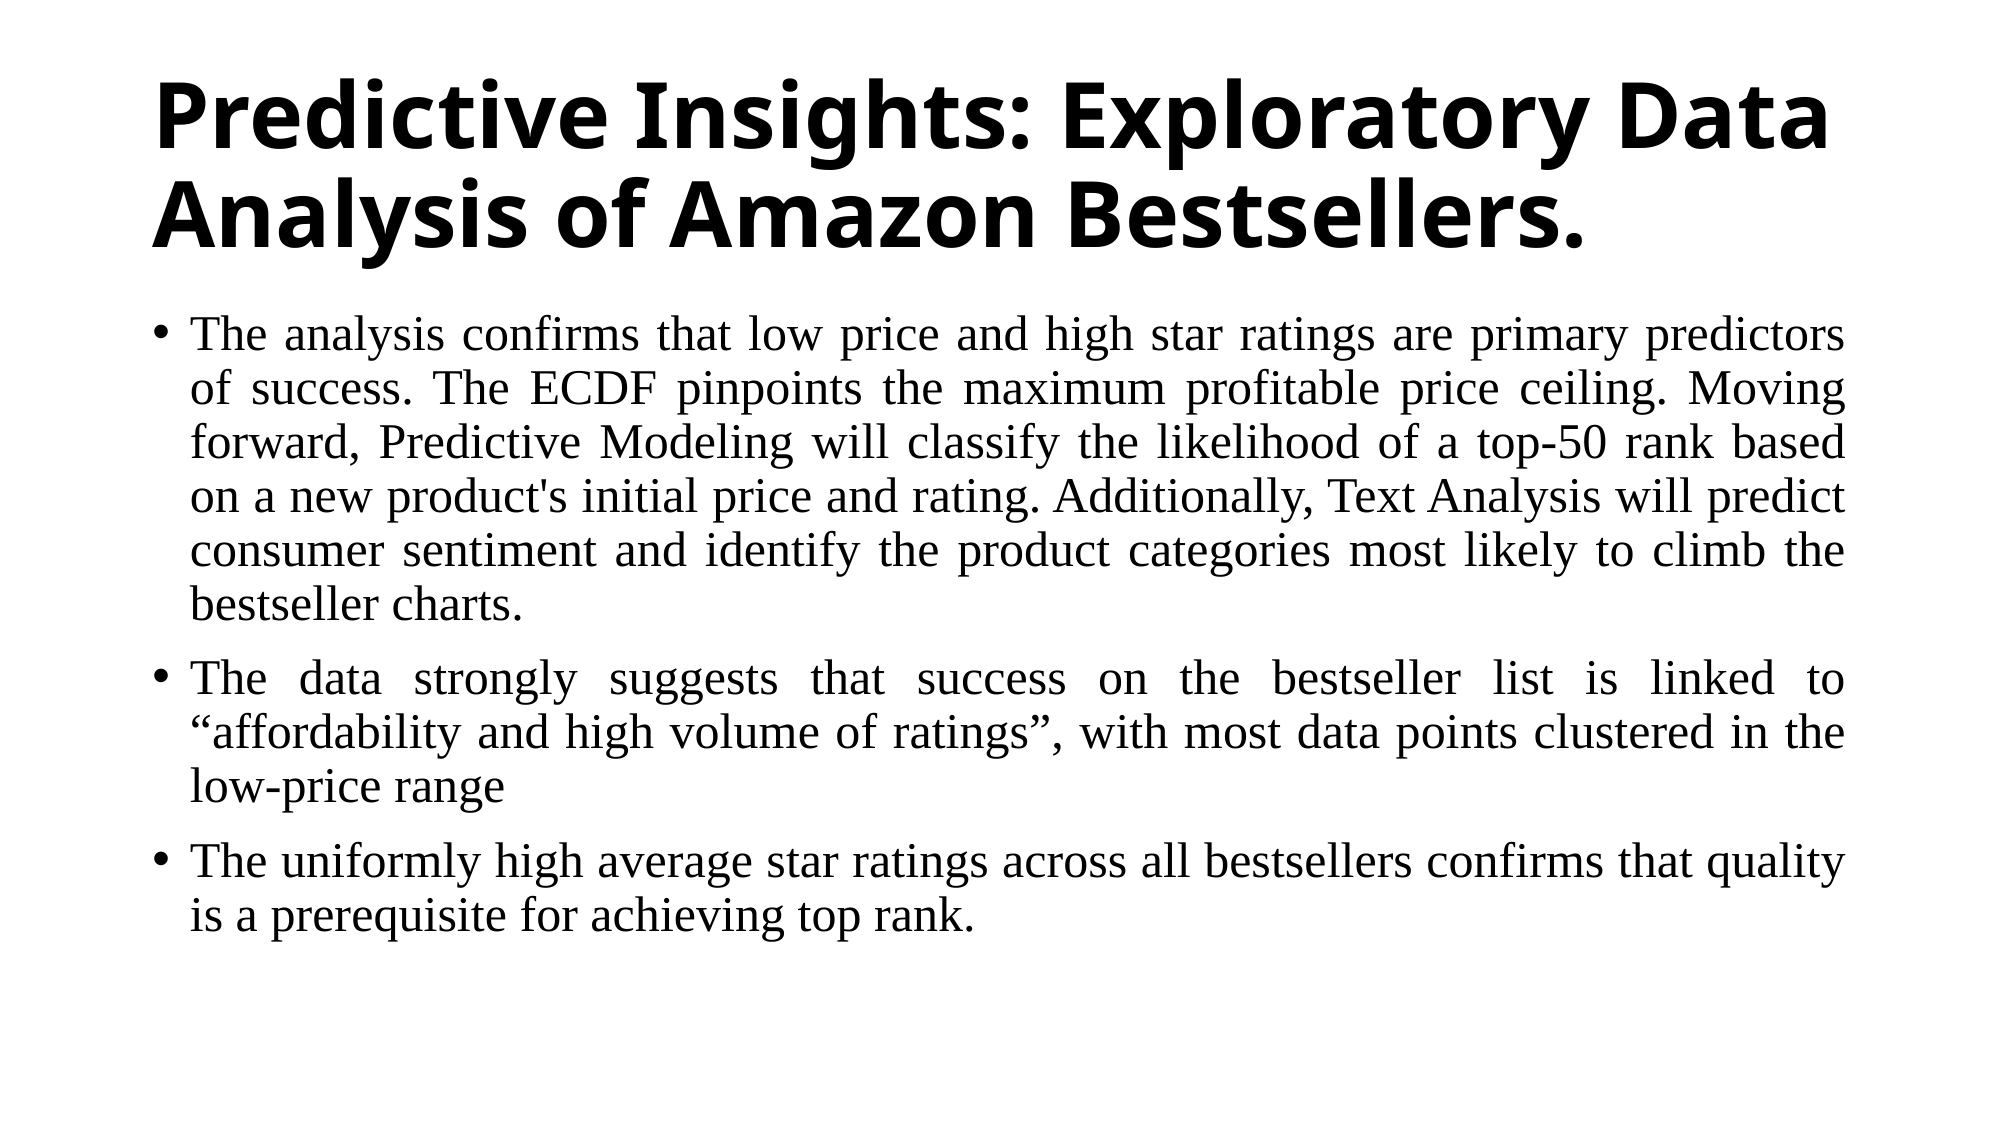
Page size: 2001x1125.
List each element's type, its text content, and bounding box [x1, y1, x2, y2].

list The analysis confirms that low price and high star ratings are primary predictors of success. The ECDF pinpoints the maximum profitable price ceiling. Moving forward, Predictive Modeling will classify the likelihood of a top-50 rank based on a new product's initial price and rating. Additionally, Text Analysis will predict consumer sentiment and identify the product categories most likely to climb the bestseller charts. The data strongly suggests that success on the bestseller list is linked to “affordability and high volume of ratings”, with most data points clustered in the low-price range The uniformly high average star ratings across all bestsellers confirms that quality is a prerequisite for achieving top rank. [137, 299, 1863, 1014]
title Predictive Insights: Exploratory Data Analysis of Amazon Bestsellers. [137, 59, 1863, 278]
